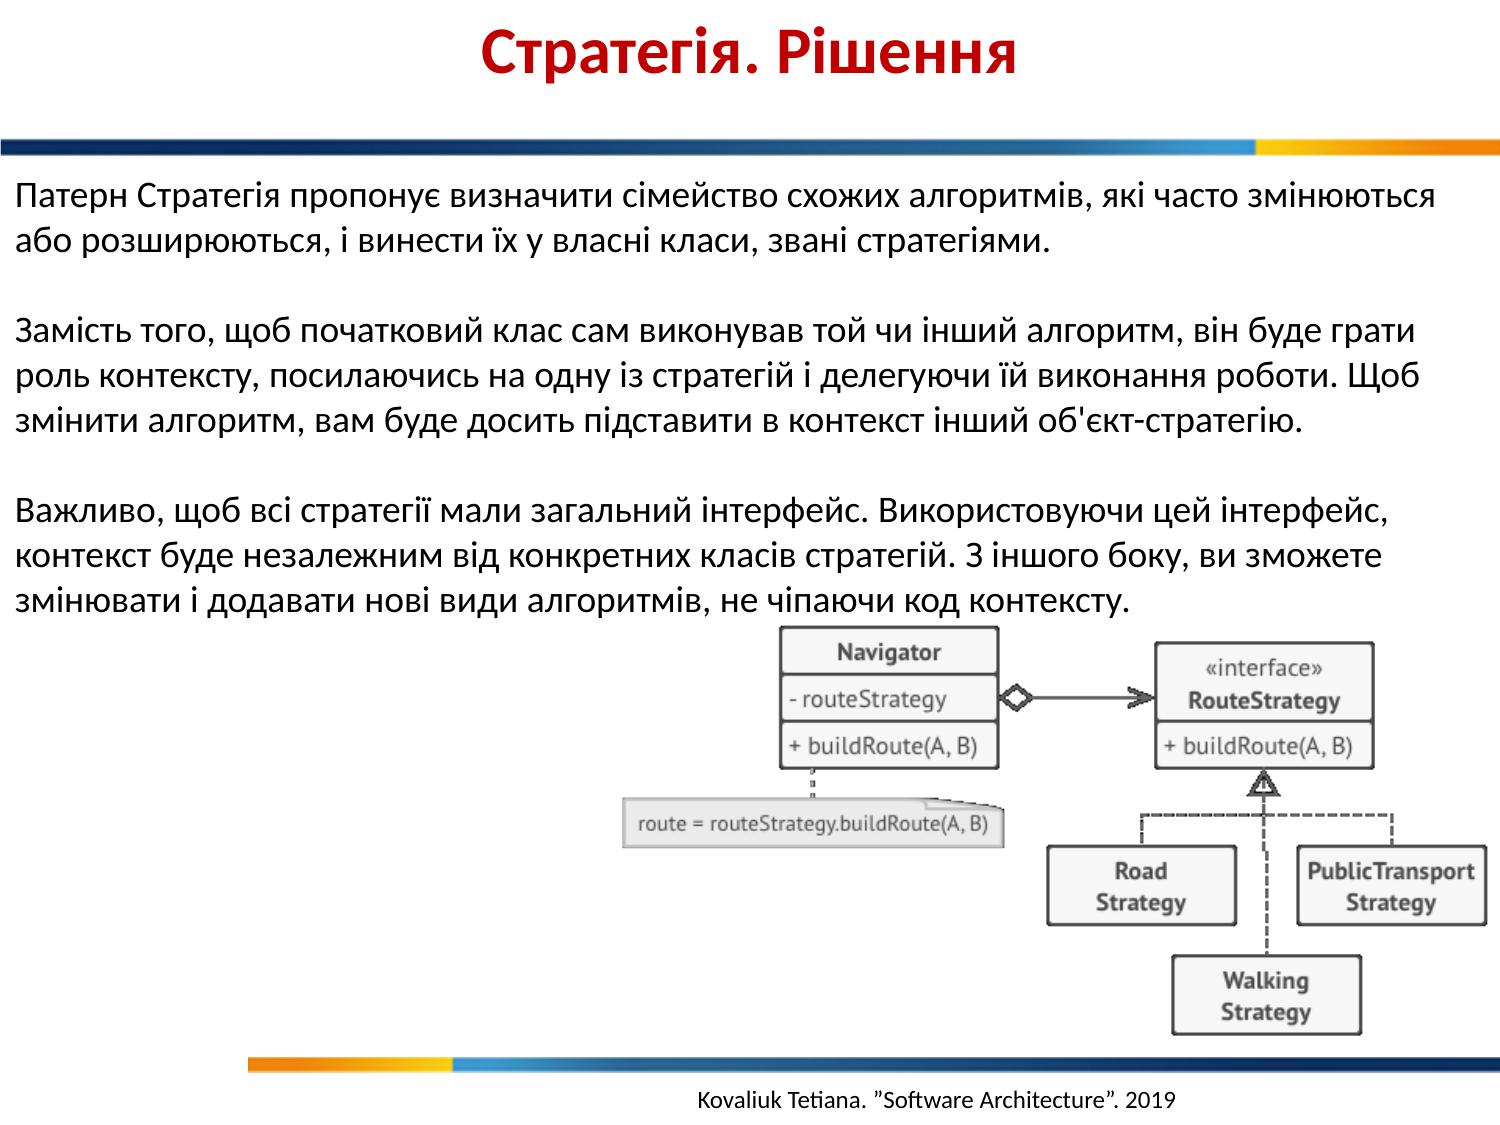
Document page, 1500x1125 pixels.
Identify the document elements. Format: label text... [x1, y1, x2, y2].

picture [2, 139, 1500, 155]
picture [248, 1057, 1500, 1073]
text_box Стратегія. Рішення [0, 0, 1500, 95]
picture [609, 612, 1500, 1050]
text_box Патерн Стратегія пропонує визначити сімейство схожих алгоритмів, які часто змінюються або розширюються, і винести їх у власні класи, звані стратегіями. Замість того, щоб початковий клас сам виконував той чи інший алгоритм, він буде грати роль контексту, посилаючись на одну із стратегій і делегуючи їй виконання роботи. Щоб змінити алгоритм, вам буде досить підставити в контекст інший об'єкт-стратегію. Важливо, щоб всі стратегії мали загальний інтерфейс. Використовуючи цей інтерфейс, контекст буде незалежним від конкретних класів стратегій. З іншого боку, ви зможете змінювати і додавати нові види алгоритмів, не чіпаючи код контексту. [0, 162, 1500, 628]
